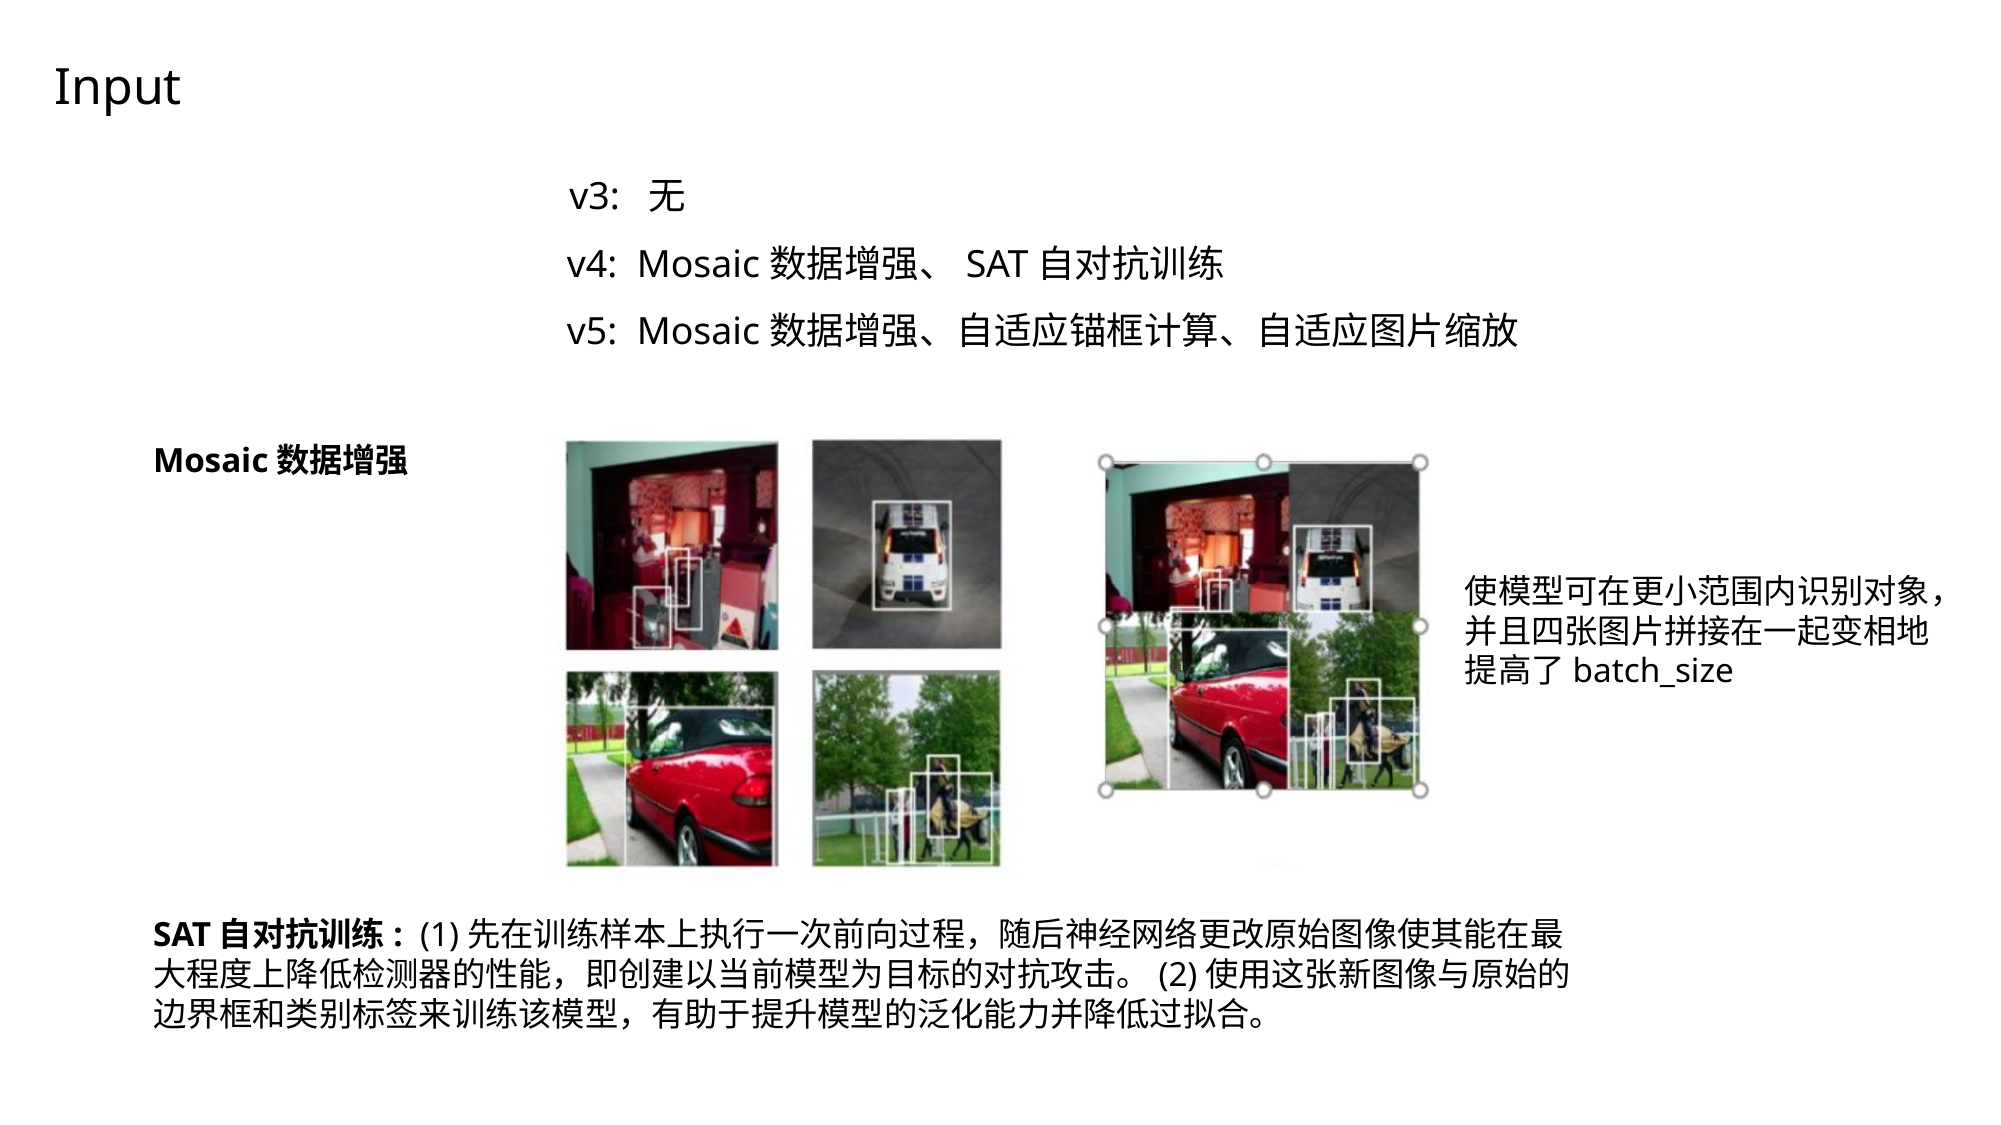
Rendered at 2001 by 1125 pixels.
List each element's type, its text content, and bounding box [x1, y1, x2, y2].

text_box v3: 无 v4: Mosaic数据增强、SAT自对抗训练 v5: Mosaic数据增强、自适应锚框计算、自适应图片缩放 [405, 142, 1595, 360]
text_box Input [39, 47, 296, 123]
text_box Mosaic数据增强 [138, 432, 453, 487]
text_box 使模型可在更小范围内识别对象，并且四张图片拼接在一起变相地提高了batch_size [1451, 562, 1963, 697]
picture [549, 432, 1451, 888]
text_box SAT自对抗训练: (1)先在训练样本上执行一次前向过程，随后神经网络更改原始图像使其能在最大程度上降低检测器的性能，即创建以当前模型为目标的对抗攻击。(2)使用这张新图像与原始的边界框和类别标签来训练该模型，有助于提升模型的泛化能力并降低过拟合。 [138, 905, 1609, 1081]
